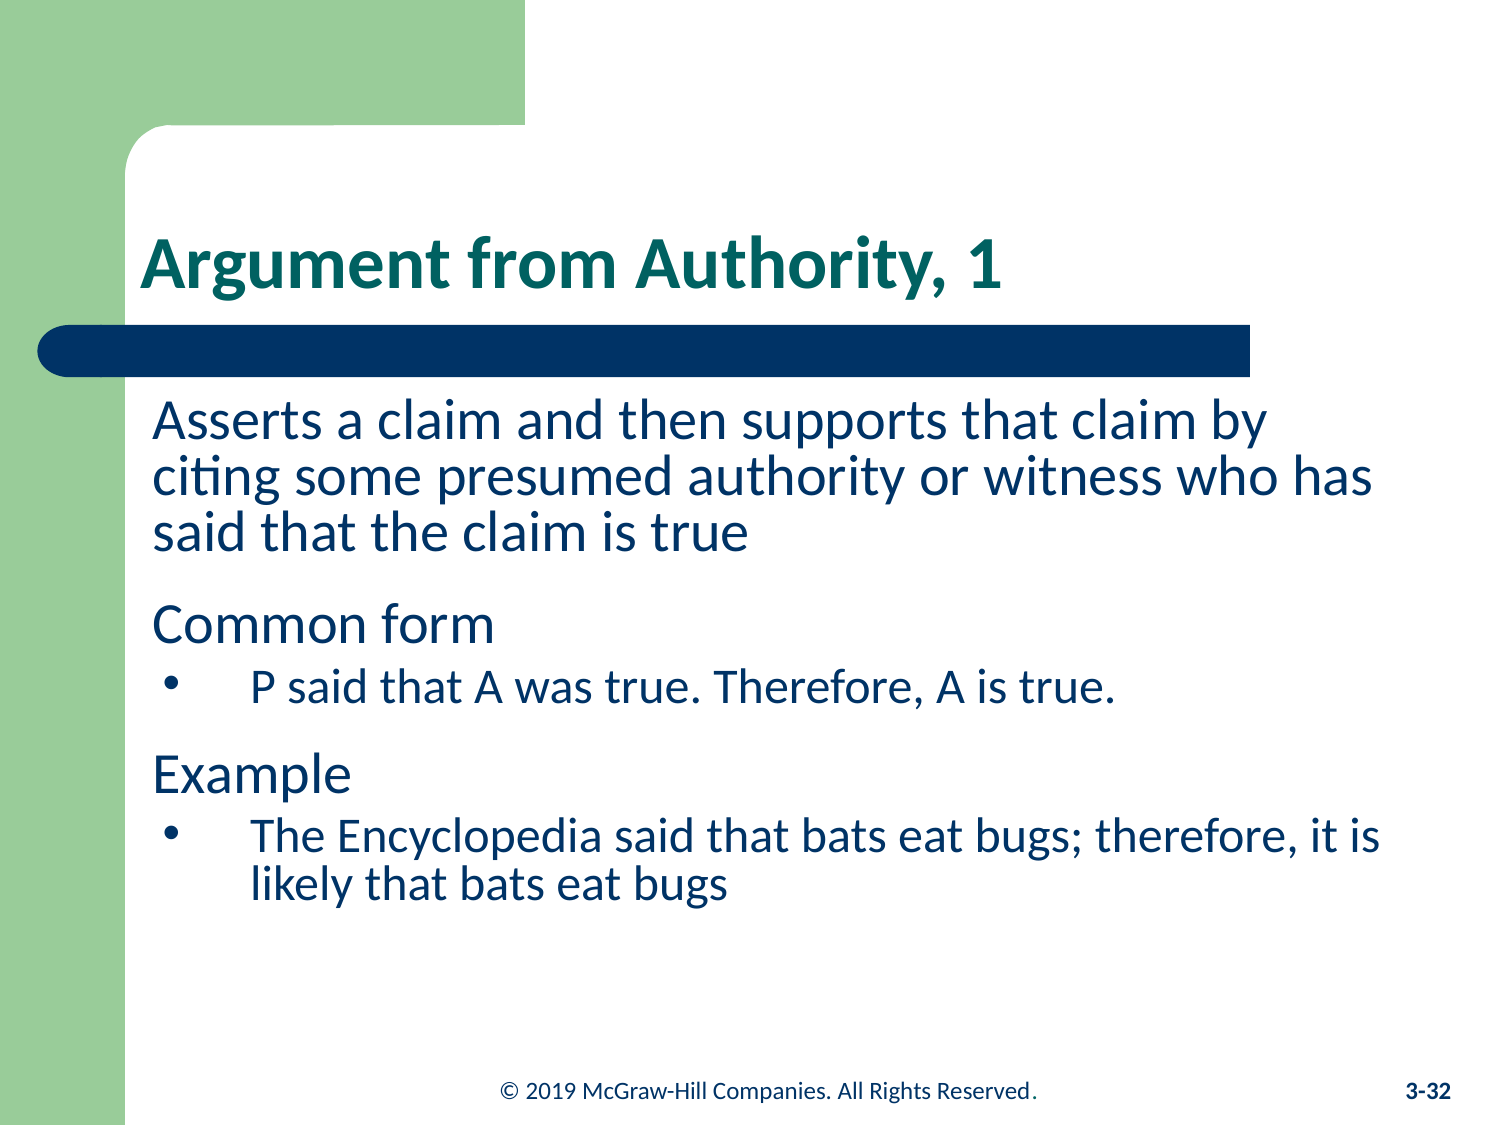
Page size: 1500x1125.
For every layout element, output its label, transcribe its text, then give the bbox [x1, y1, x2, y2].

title Argument from Authority, 1 [125, 125, 1425, 313]
list Asserts a claim and then supports that claim by citing some presumed authority or witness who has said that the claim is true Common form P said that A was true. Therefore, A is true. Example The Encyclopedia said that bats eat bugs; therefore, it is likely that bats eat bugs [137, 387, 1400, 999]
